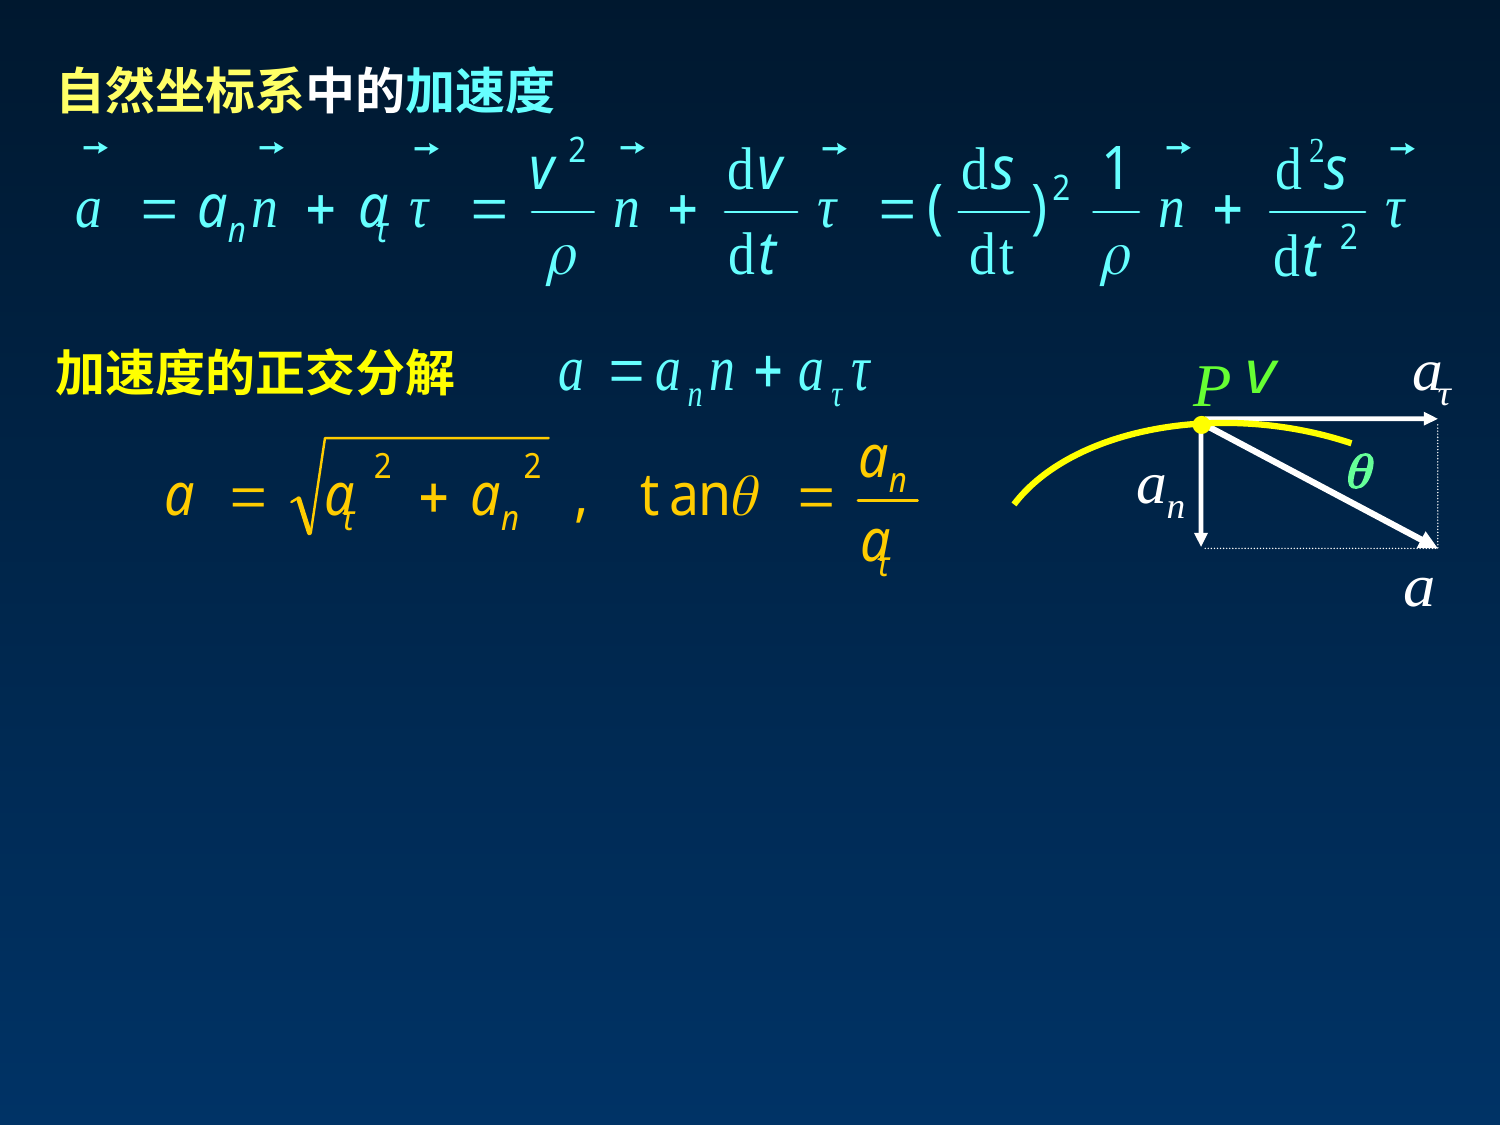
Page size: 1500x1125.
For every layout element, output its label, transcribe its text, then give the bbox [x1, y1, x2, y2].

text_box • [1175, 373, 1229, 469]
text_box [1013, 422, 1352, 584]
text_box [1229, 417, 1438, 425]
text_box 加速度的正交分解 [41, 333, 538, 409]
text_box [548, 325, 888, 414]
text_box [1408, 339, 1466, 409]
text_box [1187, 360, 1235, 410]
text_box  [1328, 430, 1393, 505]
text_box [1248, 347, 1287, 399]
text_box [1355, 505, 1438, 549]
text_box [1400, 560, 1438, 612]
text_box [1133, 452, 1188, 524]
text_box 自然坐标系中的加速度 [40, 52, 643, 127]
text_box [66, 121, 1420, 295]
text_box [159, 416, 928, 587]
